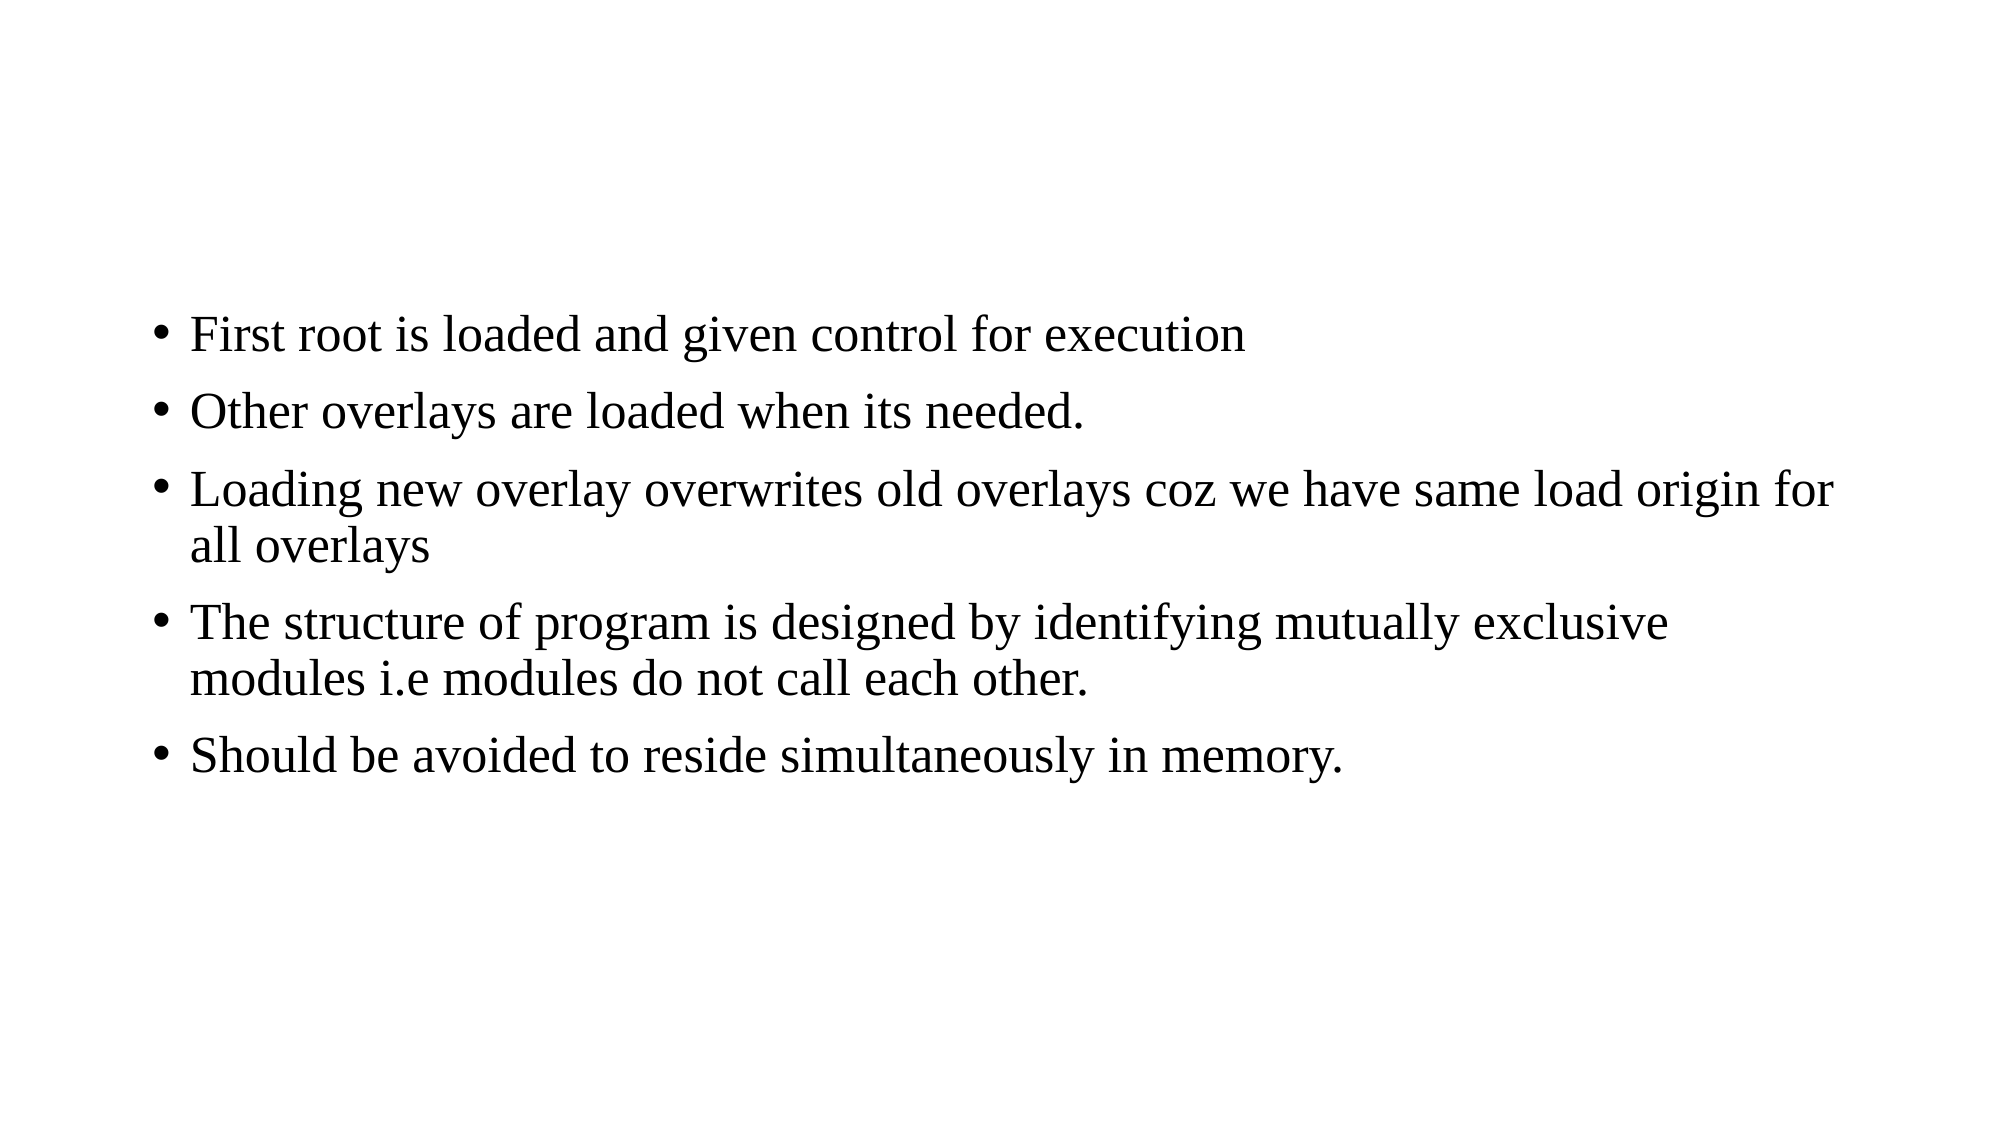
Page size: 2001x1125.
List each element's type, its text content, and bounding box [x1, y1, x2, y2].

list First root is loaded and given control for execution Other overlays are loaded when its needed. Loading new overlay overwrites old overlays coz we have same load origin for all overlays The structure of program is designed by identifying mutually exclusive modules i.e modules do not call each other. Should be avoided to reside simultaneously in memory. [137, 299, 1863, 1014]
